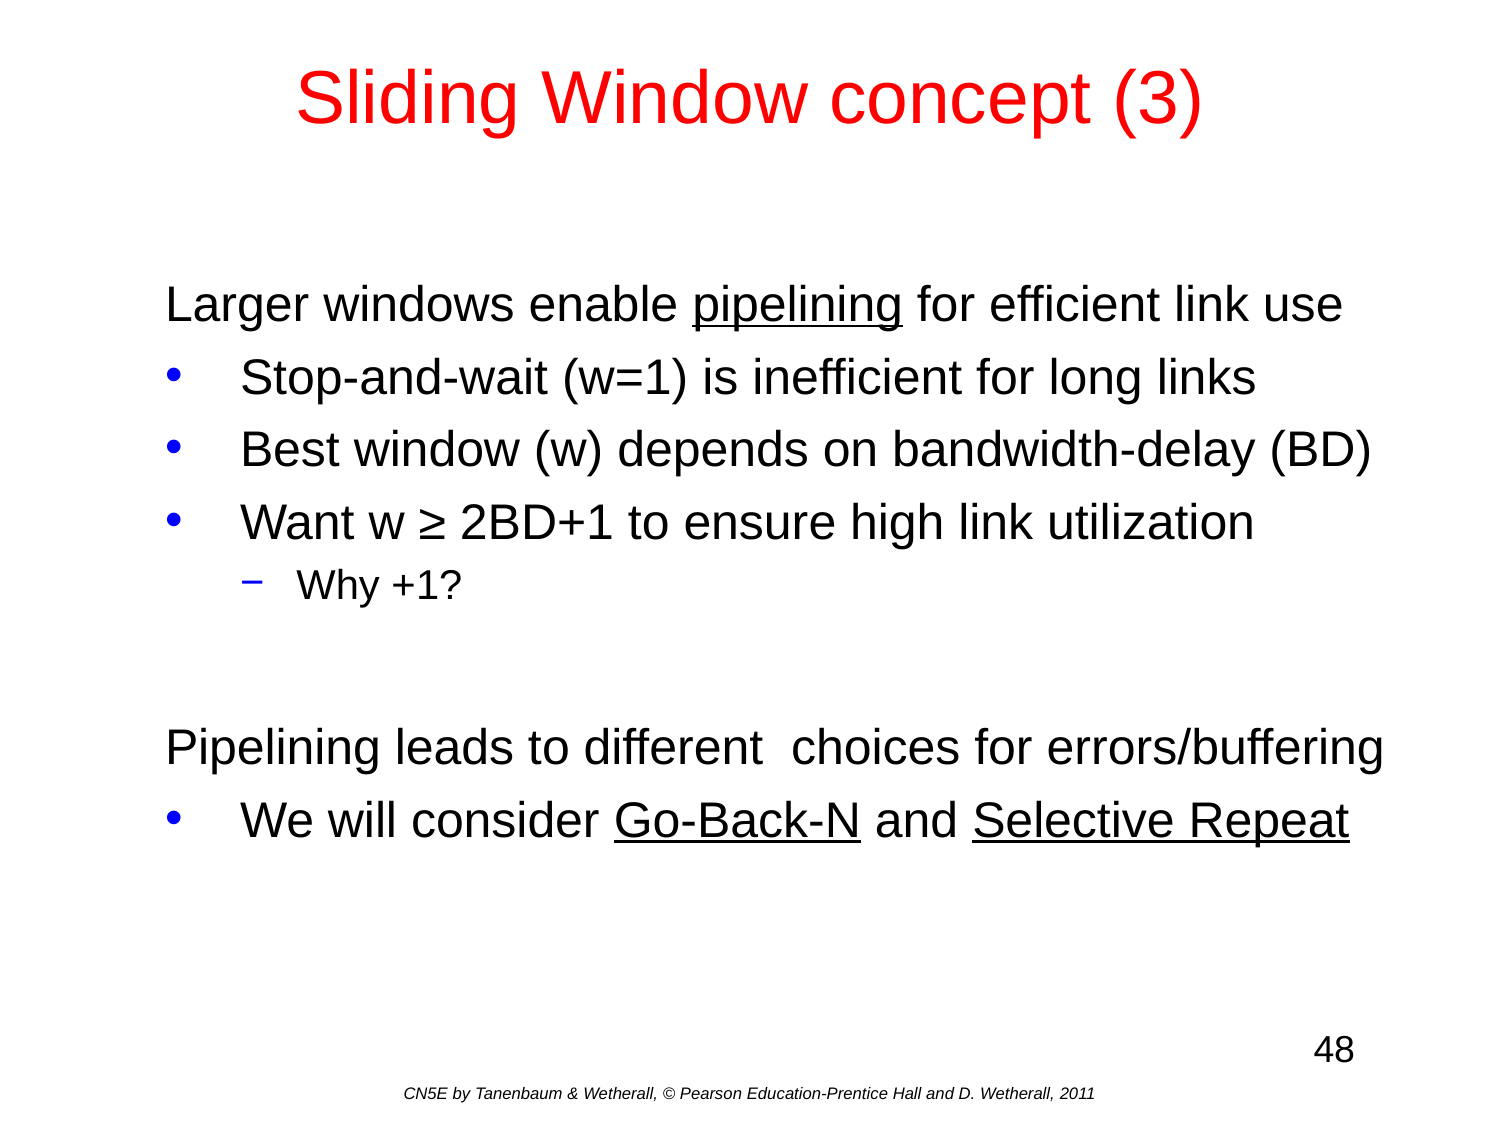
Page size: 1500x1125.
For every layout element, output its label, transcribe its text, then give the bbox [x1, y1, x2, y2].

list Larger windows enable pipelining for efficient link use Stop-and-wait (w=1) is inefficient for long links Best window (w) depends on bandwidth-delay (BD) Want w ≥ 2BD+1 to ensure high link utilization Why +1? Pipelining leads to different choices for errors/buffering We will consider Go-Back-N and Selective Repeat [149, 263, 1429, 1020]
footer CN5E by Tanenbaum & Wetherall, © Pearson Education-Prentice Hall and D. Wetherall, 2011 [0, 1074, 1500, 1125]
title Sliding Window concept (3) [0, 0, 1500, 188]
